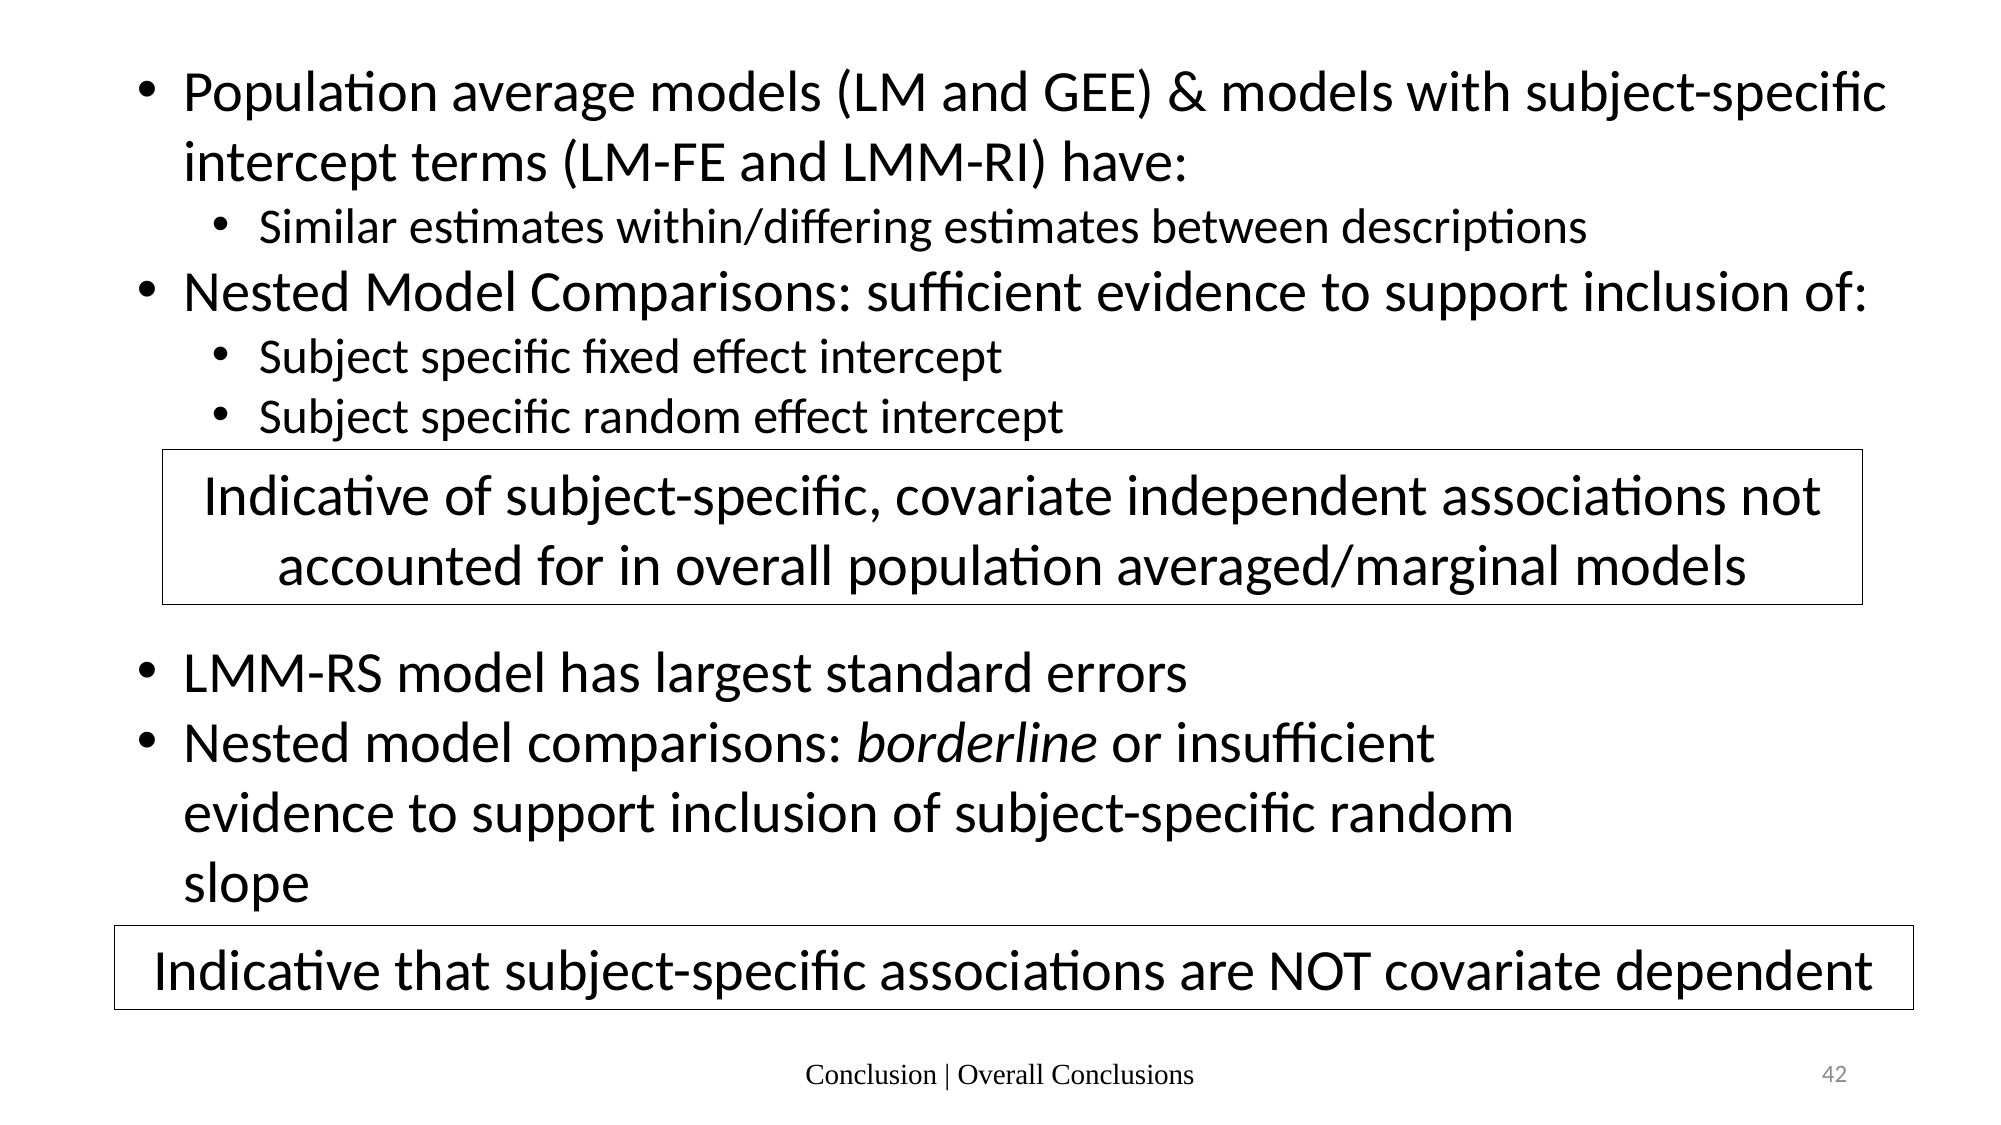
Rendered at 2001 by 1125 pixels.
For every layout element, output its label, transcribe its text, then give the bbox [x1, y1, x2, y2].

text_box Indicative of subject-specific, covariate independent associations not accounted for in overall population averaged/marginal models [162, 449, 1863, 605]
text_box Population average models (LM and GEE) & models with subject-specific intercept terms (LM-FE and LMM-RI) have: Similar estimates within/differing estimates between descriptions Nested Model Comparisons: sufficient evidence to support inclusion of: Subject specific fixed effect intercept Subject specific random effect intercept [122, 46, 1906, 451]
text_box Indicative that subject-specific associations are NOT covariate dependent [114, 925, 1914, 1010]
footer Conclusion | Overall Conclusions [662, 1042, 1338, 1103]
slide_number 42 [1412, 1042, 1863, 1103]
text_box LMM-RS model has largest standard errors Nested model comparisons: borderline or insufficient evidence to support inclusion of subject-specific random slope [122, 627, 1599, 922]
